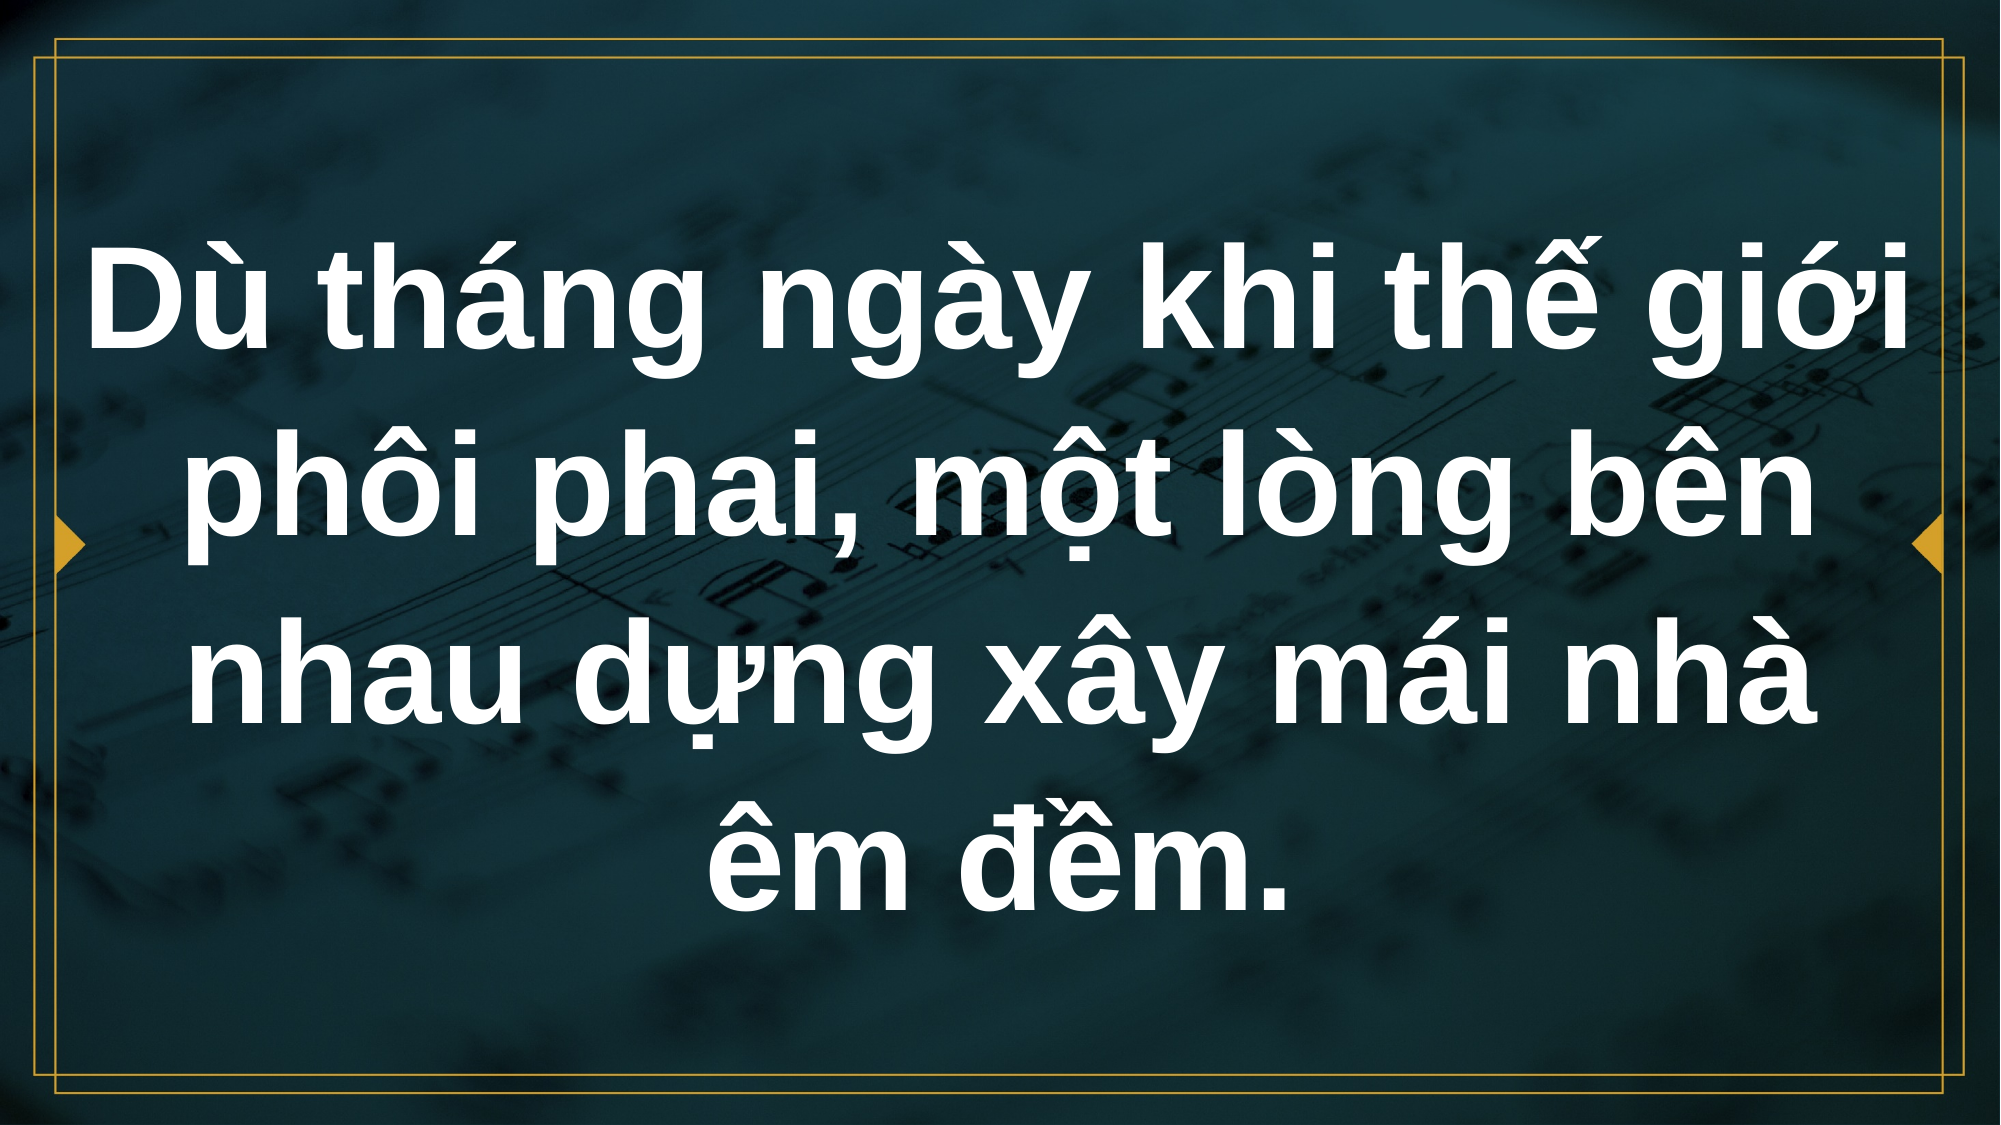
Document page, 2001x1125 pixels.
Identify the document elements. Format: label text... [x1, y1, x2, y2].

title Dù tháng ngày khi thế giới phôi phai, một lòng bên nhau dựng xây mái nhà êm đềm. [55, 53, 1945, 1077]
picture [0, 0, 2000, 1125]
